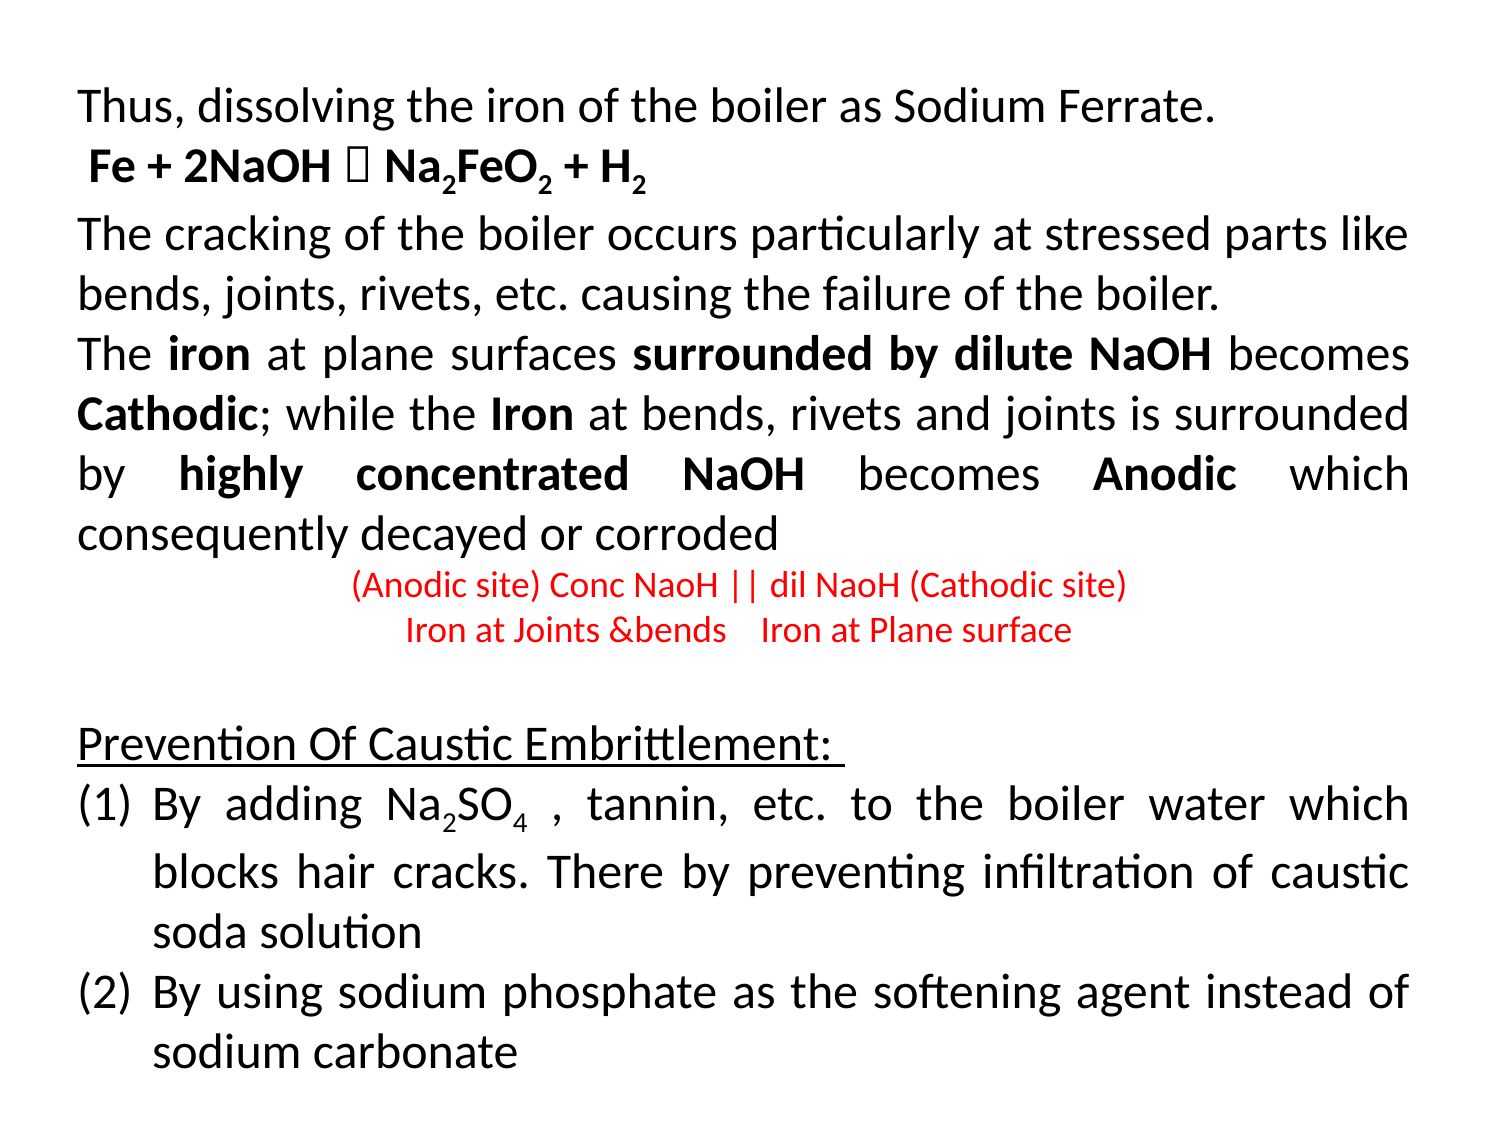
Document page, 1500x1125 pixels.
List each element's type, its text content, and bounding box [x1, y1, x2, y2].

text_box Thus, dissolving the iron of the boiler as Sodium Ferrate. Fe + 2NaOH  Na2FeO2 + H2 The cracking of the boiler occurs particularly at stressed parts like bends, joints, rivets, etc. causing the failure of the boiler. The iron at plane surfaces surrounded by dilute NaOH becomes Cathodic; while the Iron at bends, rivets and joints is surrounded by highly concentrated NaOH becomes Anodic which consequently decayed or corroded (Anodic site) Conc NaoH || dil NaoH (Cathodic site) Iron at Joints &bends Iron at Plane surface Prevention Of Caustic Embrittlement: By adding Na2SO4 , tannin, etc. to the boiler water which blocks hair cracks. There by preventing infiltration of caustic soda solution By using sodium phosphate as the softening agent instead of sodium carbonate [62, 64, 1425, 1086]
